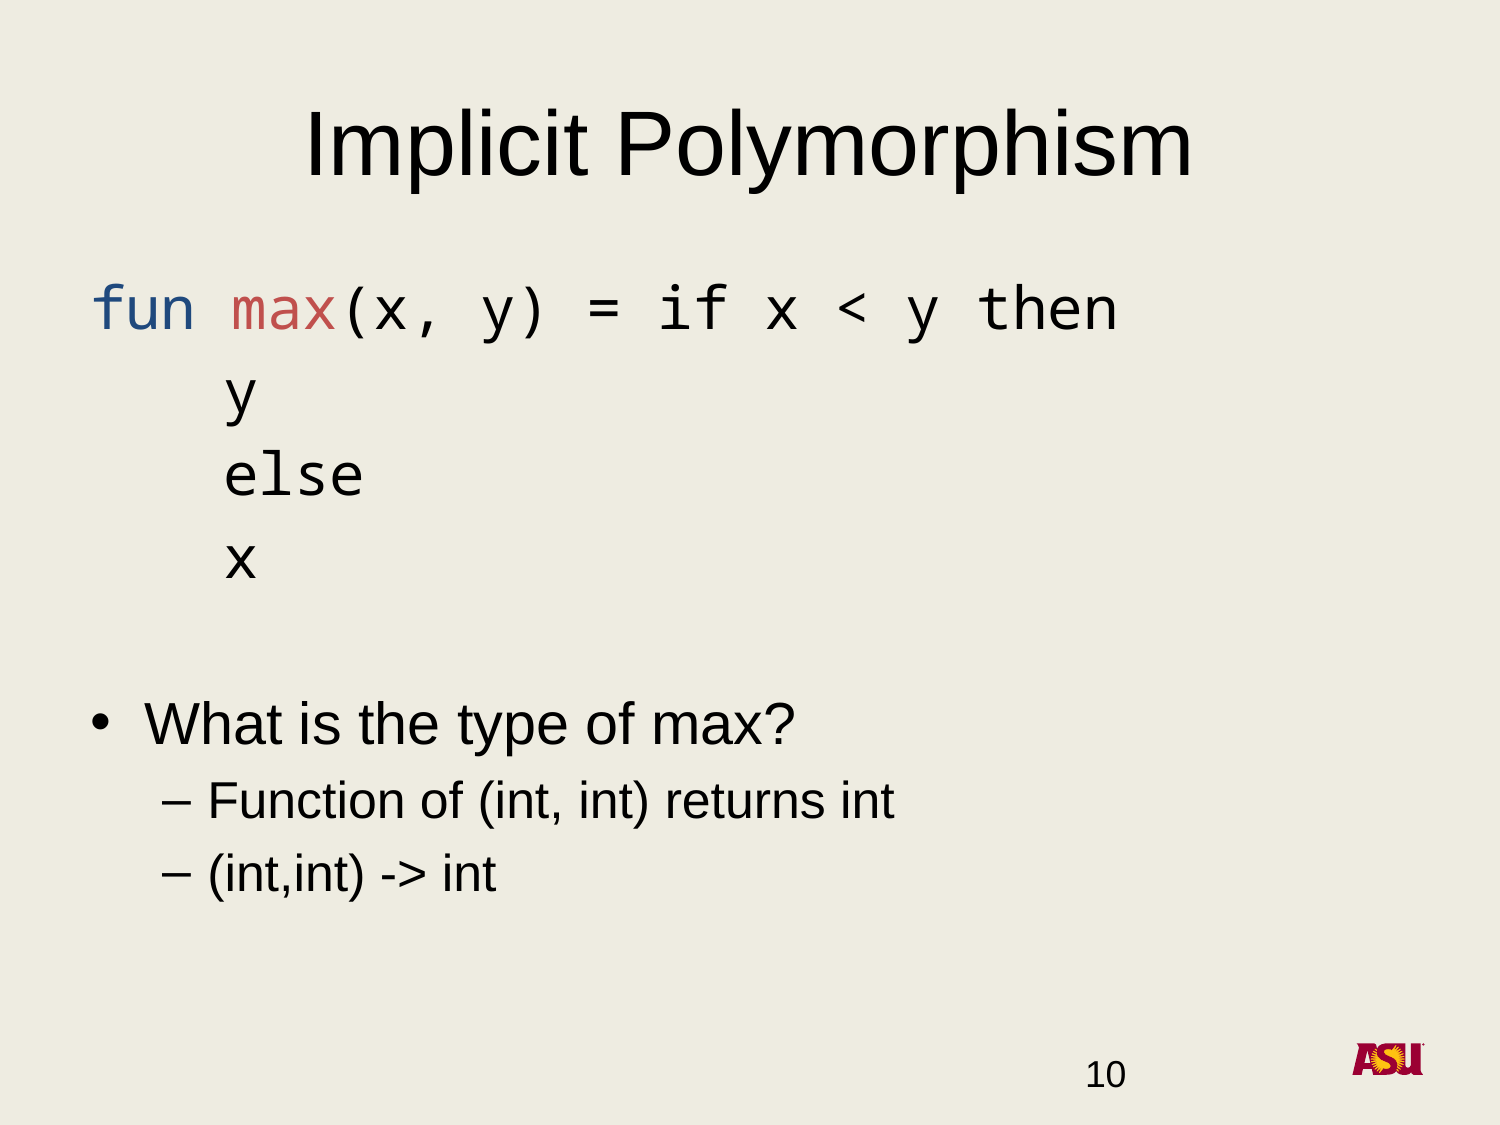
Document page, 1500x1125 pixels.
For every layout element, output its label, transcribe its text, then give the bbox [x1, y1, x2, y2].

list fun max(x, y) = if x < y then y else x What is the type of max? Function of (int, int) returns int (int,int) -> int [75, 262, 1425, 1005]
title Implicit Polymorphism [75, 45, 1425, 233]
slide_number 10 [1070, 1042, 1421, 1103]
